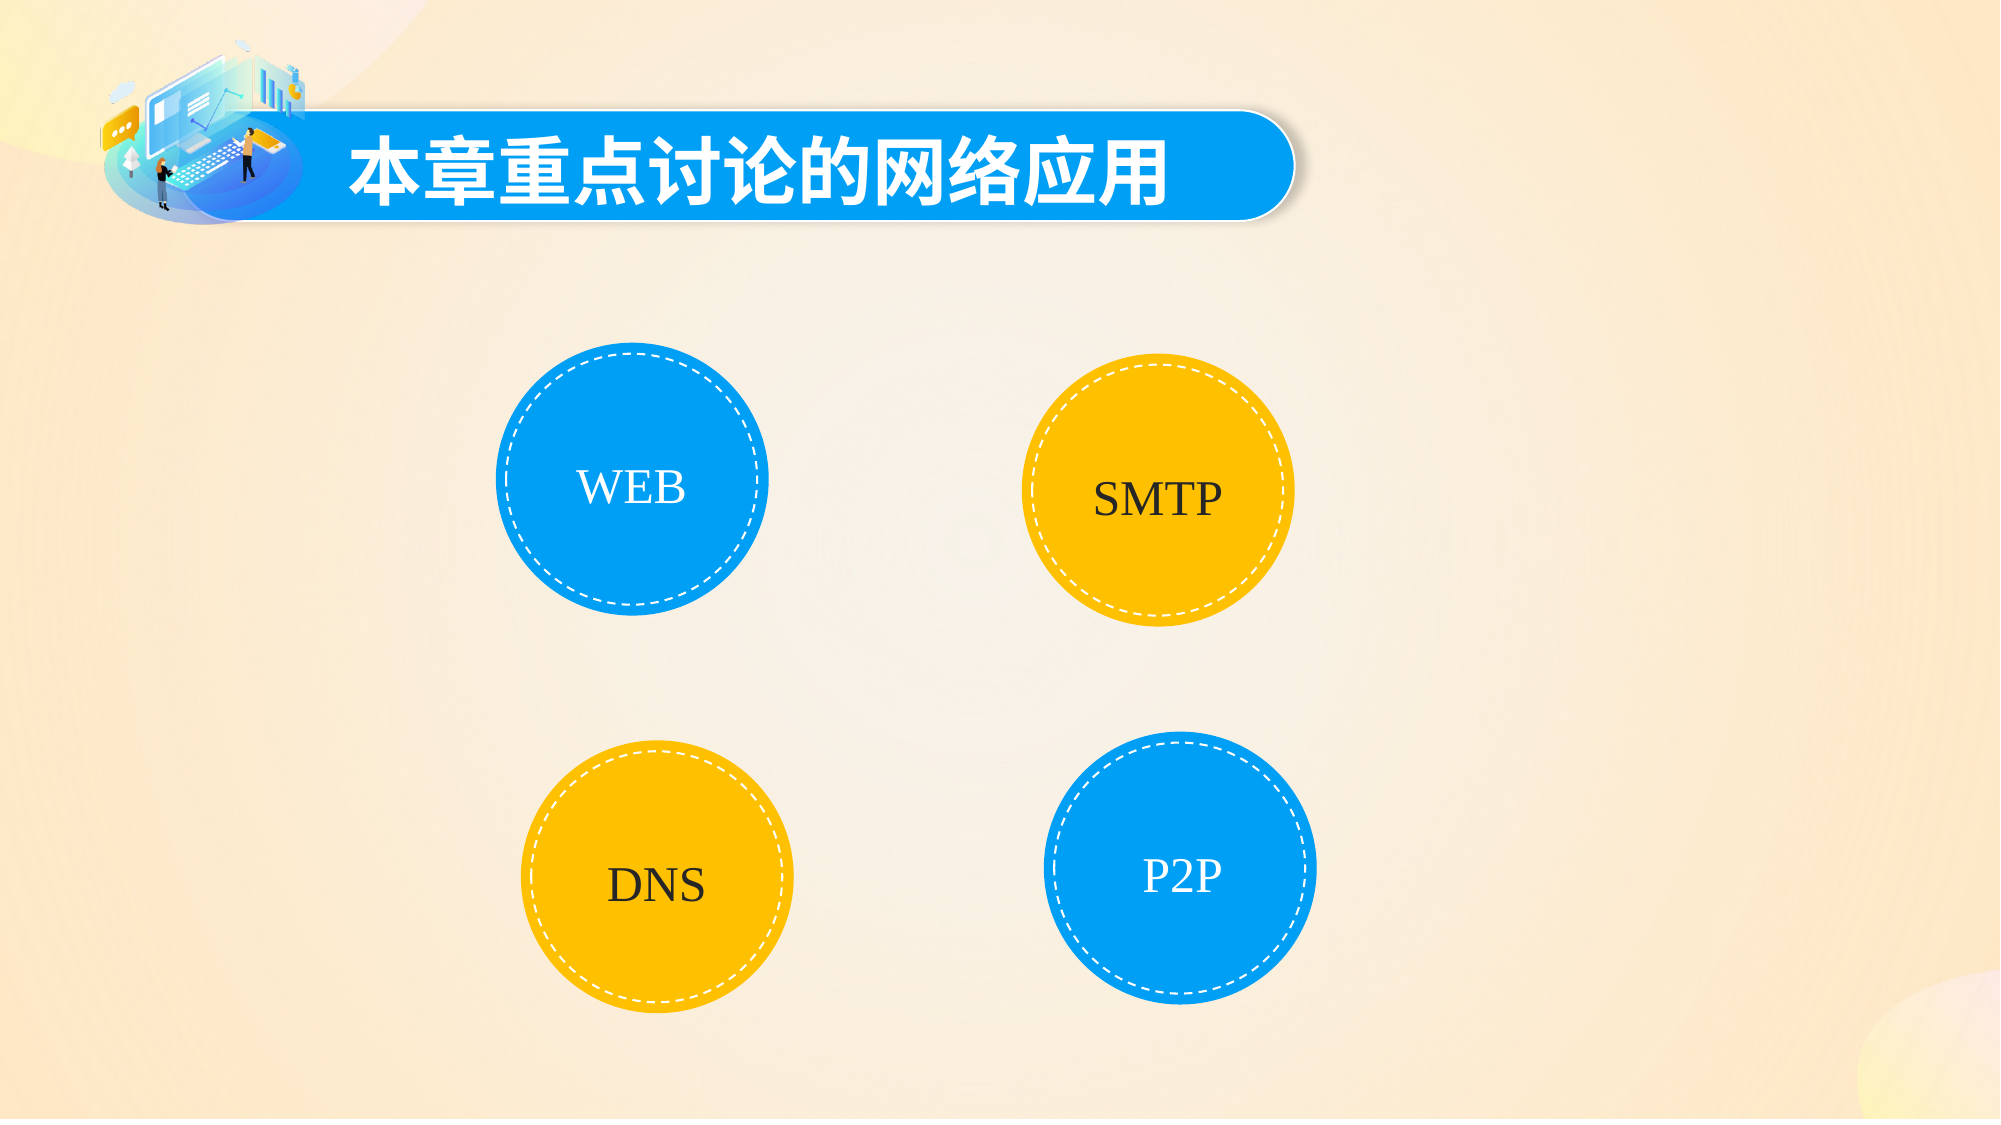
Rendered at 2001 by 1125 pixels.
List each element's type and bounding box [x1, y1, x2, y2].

text_box [1021, 353, 1295, 627]
text_box [1043, 731, 1317, 1005]
picture [0, 0, 2000, 1119]
text_box [70, 0, 1295, 235]
text_box [520, 740, 794, 1014]
text_box [495, 342, 769, 616]
